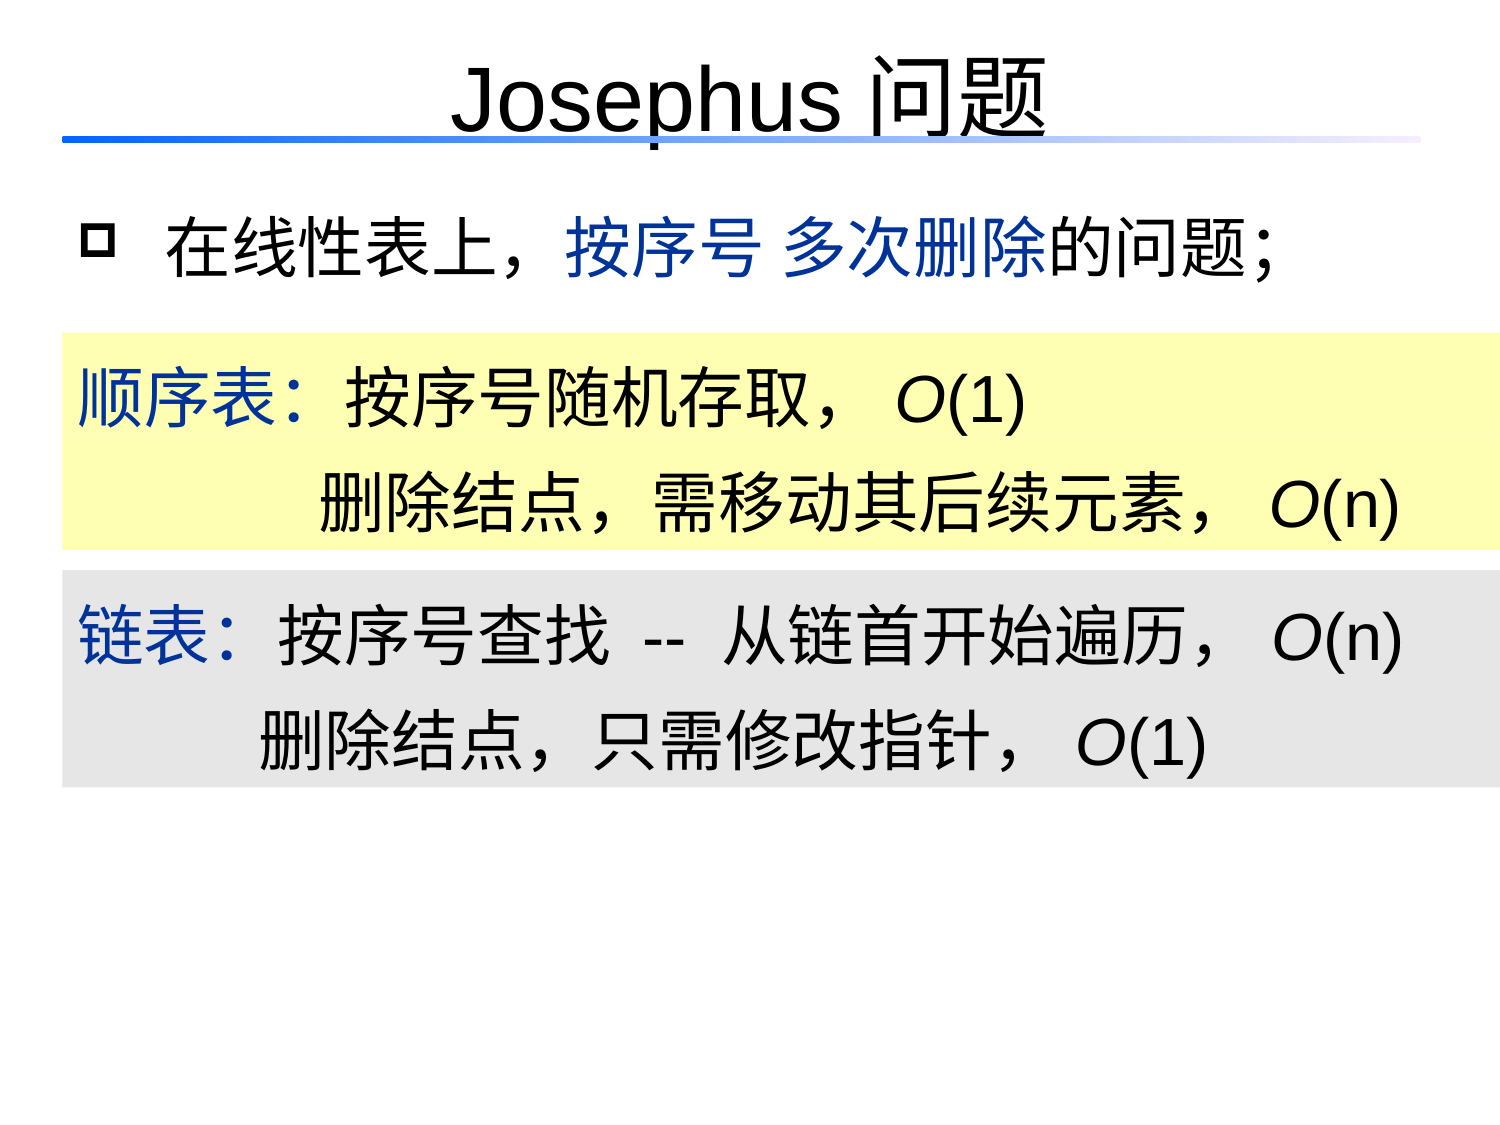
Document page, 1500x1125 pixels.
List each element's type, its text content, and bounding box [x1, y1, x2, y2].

text_box 顺序表：按序号随机存取，O(1) [62, 332, 1500, 437]
text_box 在线性表上，按序号 多次删除的问题； [62, 174, 1338, 288]
text_box [62, 136, 1421, 143]
text_box Josephus问题 [74, 0, 1425, 176]
text_box 删除结点，需移动其后续元素，O(n) [62, 437, 1500, 550]
text_box 删除结点，只需修改指针，O(1) [62, 675, 1500, 788]
text_box 链表：按序号查找 -- 从链首开始遍历，O(n) [62, 570, 1500, 675]
